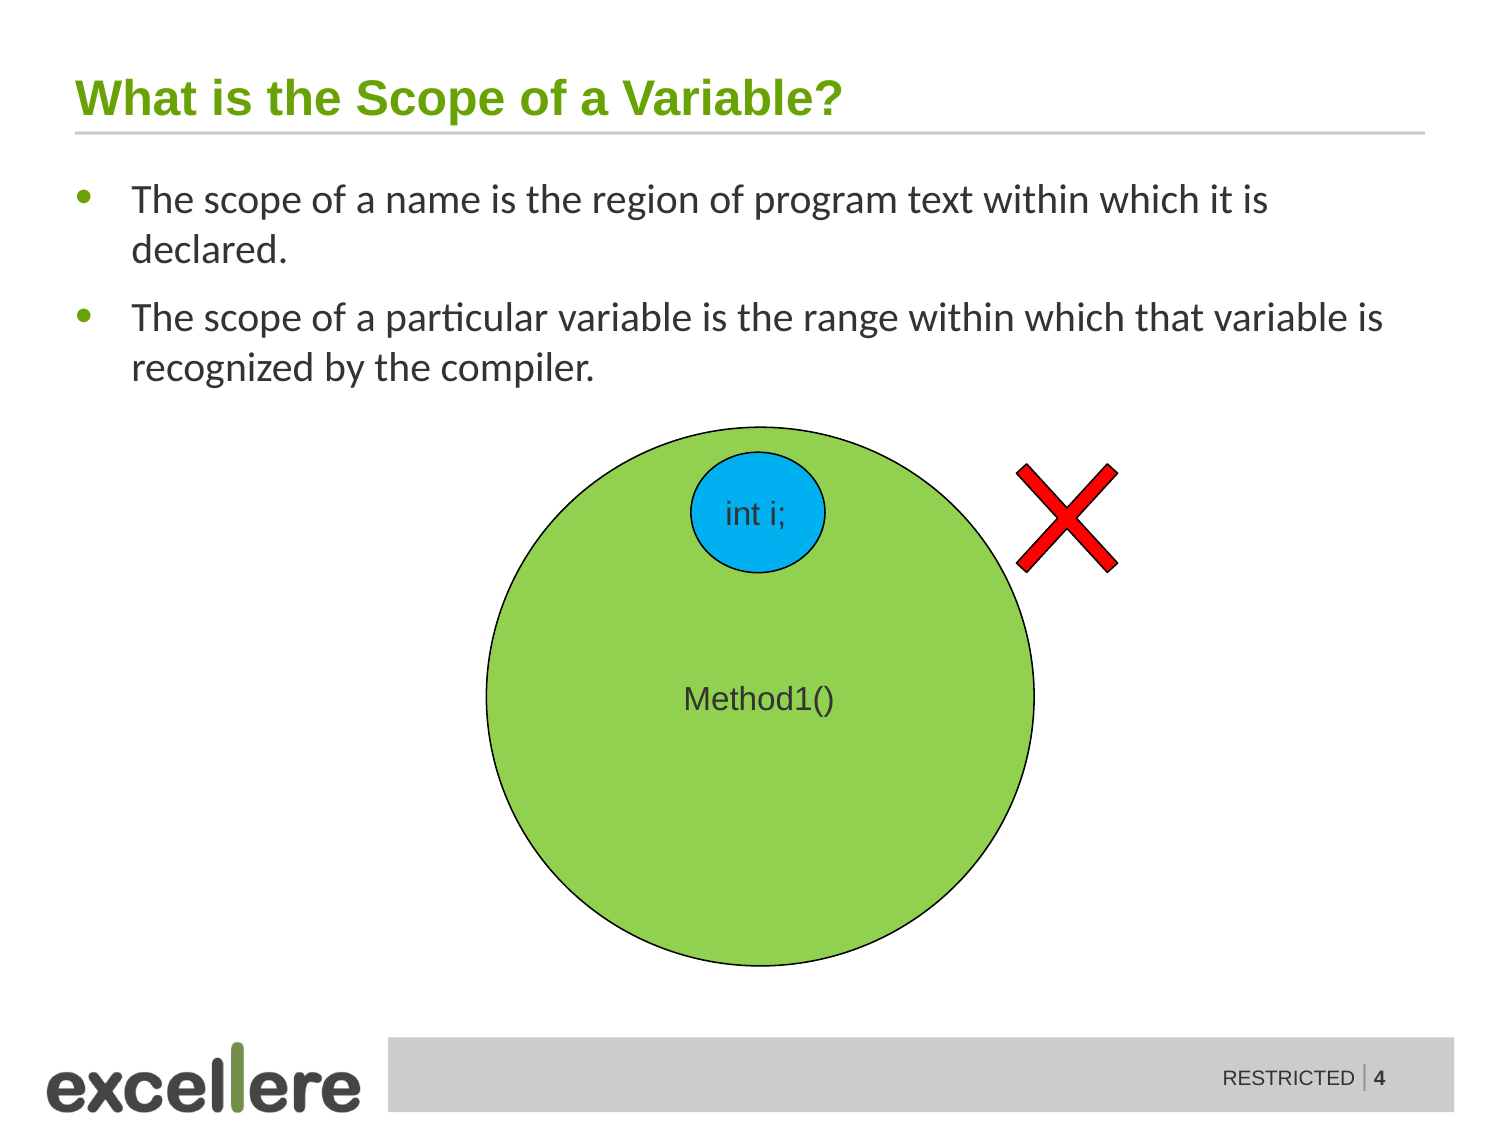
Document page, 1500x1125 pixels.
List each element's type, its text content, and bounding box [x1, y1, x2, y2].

list The scope of a name is the region of program text within which it is declared. The scope of a particular variable is the range within which that variable is recognized by the compiler. [74, 171, 1426, 1006]
text_box [1016, 463, 1118, 573]
title What is the Scope of a Variable? [74, 2, 1426, 134]
picture [40, 1036, 367, 1115]
text_box int i; [690, 452, 826, 573]
text_box Method1() [486, 427, 1035, 966]
